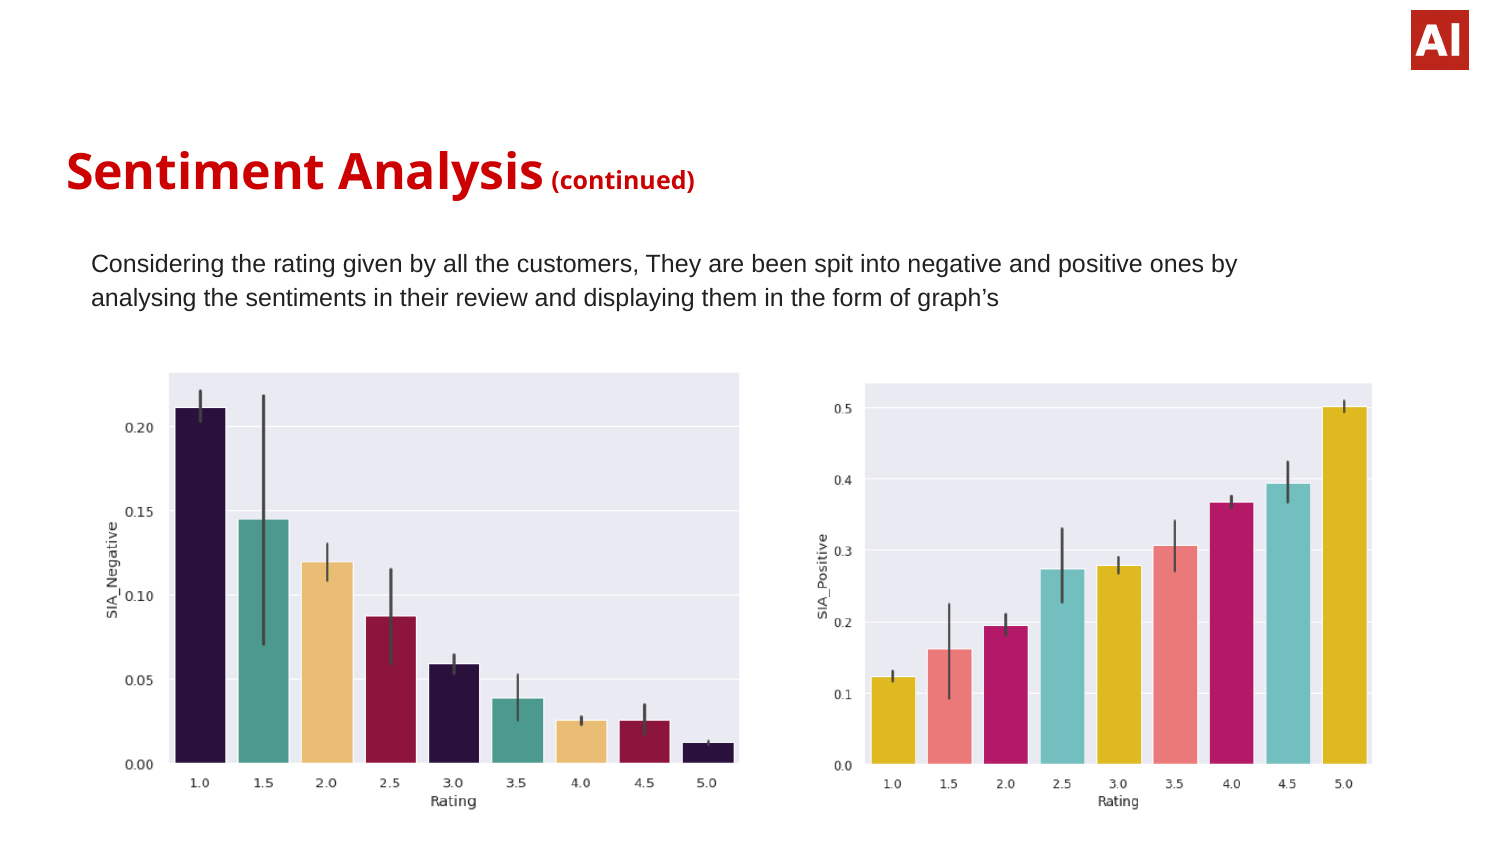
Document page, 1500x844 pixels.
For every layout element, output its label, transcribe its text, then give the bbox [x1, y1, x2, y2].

title Sentiment Analysis (continued) [51, 91, 1334, 216]
picture [1411, 10, 1469, 70]
list Considering the rating given by all the customers, They are been spit into negative and positive ones by analysing the sentiments in their review and displaying them in the form of graph’s [51, 227, 1266, 750]
picture [810, 373, 1393, 812]
picture [95, 366, 751, 812]
